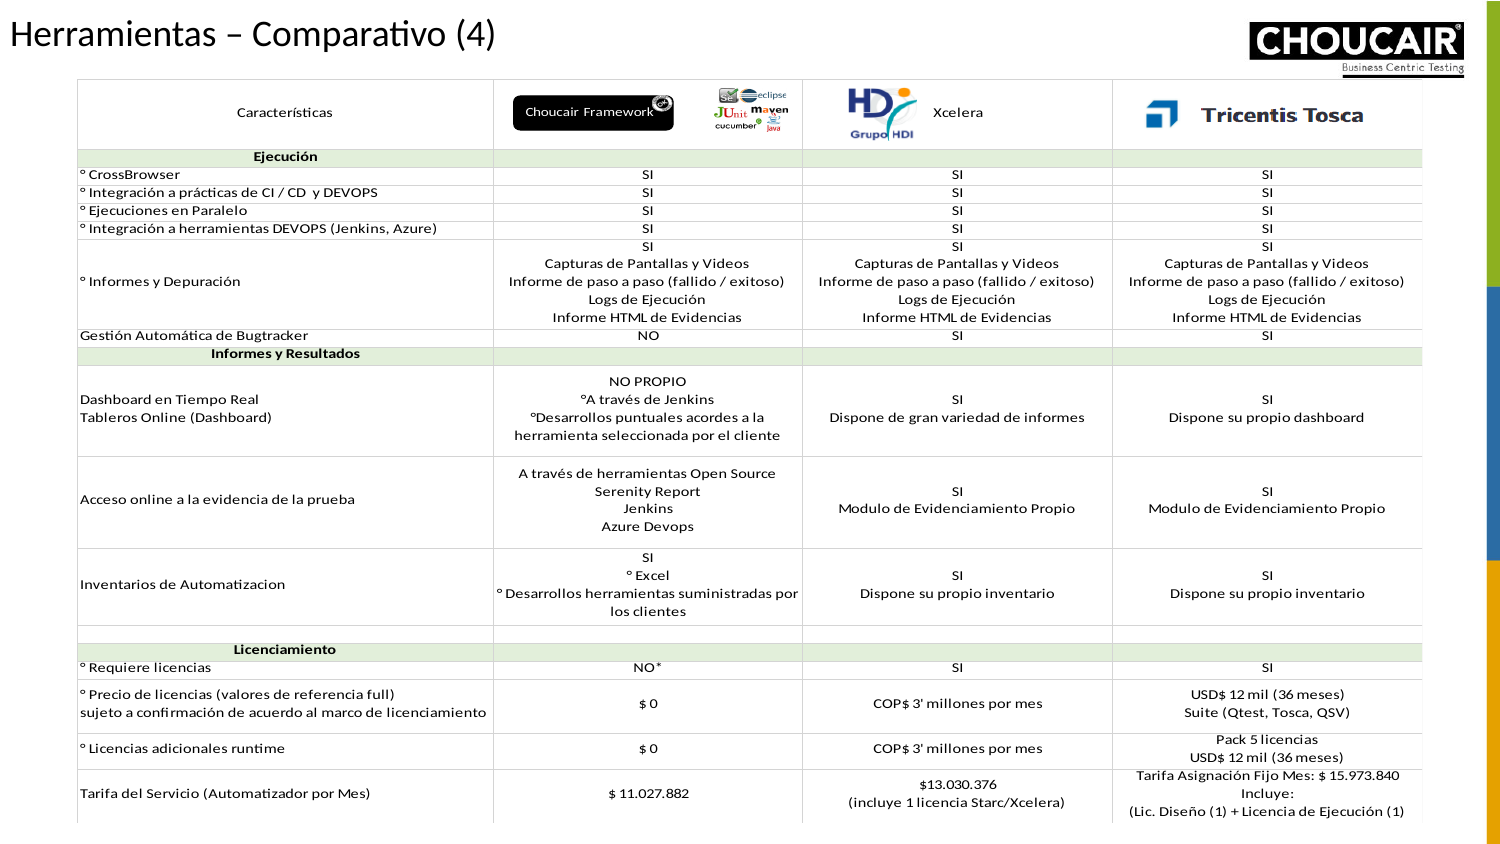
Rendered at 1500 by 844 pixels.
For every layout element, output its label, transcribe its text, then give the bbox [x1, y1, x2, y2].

picture [0, 62, 1500, 844]
text_box Herramientas – Comparativo (4) [0, 1, 1500, 62]
